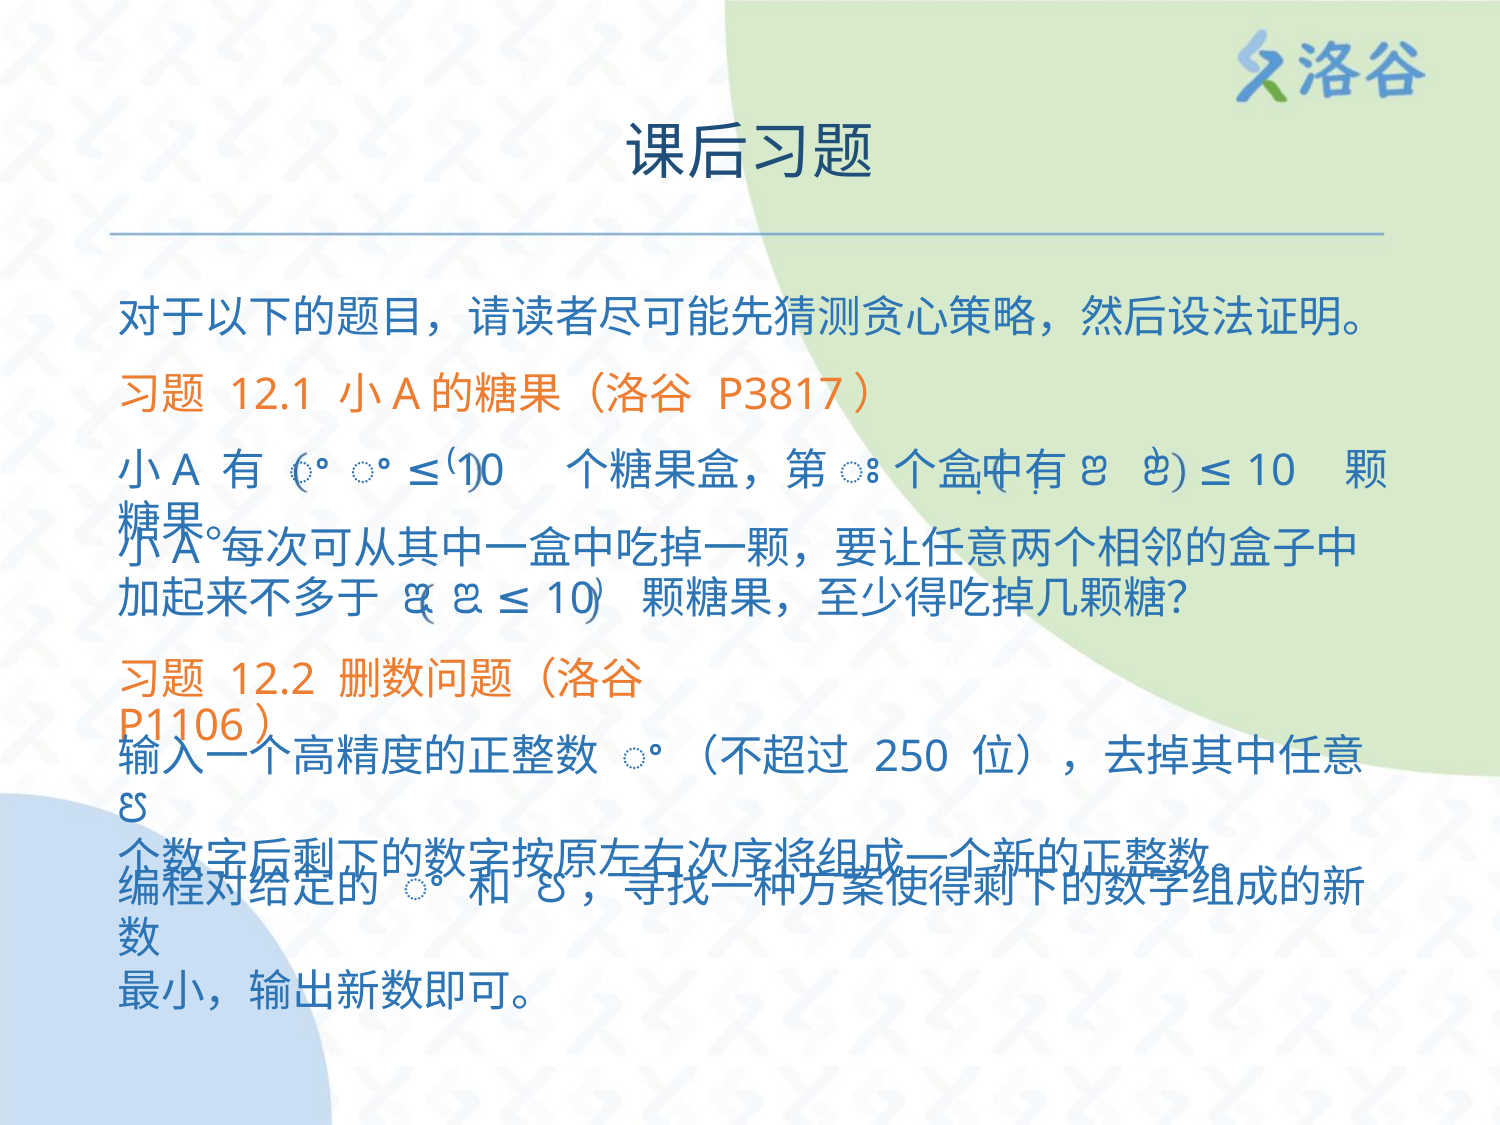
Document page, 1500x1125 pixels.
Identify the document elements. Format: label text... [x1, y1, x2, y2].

text_box 课后习题 [624, 121, 900, 187]
text_box 小A 有 ꢀ ꢀ ≤ 10 个糖果盒，第ꢁ个盒中有ꢂ ꢂ ≤ 10 颗糖果。 [117, 443, 1389, 546]
text_box ! [974, 464, 1011, 501]
text_box 编程对给定的 ꢀ 和 ꢄ，寻找一种方案使得剩下的数字组成的新数 最小，输出新数即可。 [117, 859, 1375, 1015]
text_box 输入一个高精度的正整数 ꢀ（不超过 250 位），去掉其中任意 ꢄ 个数字后剩下的数字按原左右次序将组成一个新的正整数。 [117, 728, 1368, 859]
text_box ! [1031, 464, 1068, 501]
text_box 小A 每次可从其中一盒中吃掉一颗，要让任意两个相邻的盒子中 加起来不多于 ꢃ ꢃ ≤ 10) 颗糖果，至少得吃掉几颗糖？ [117, 526, 1364, 624]
text_box 习题 12.2 删数问题（洛谷 P1106） [117, 657, 813, 728]
text_box ) [1150, 439, 1194, 443]
text_box ( [446, 439, 490, 443]
text_box [0, 0, 1500, 1125]
text_box 对于以下的题目，请读者尽可能先猜测贪心策略，然后设法证明。 习题 12.1 小A的糖果（洛谷 P3817） [117, 295, 1412, 419]
